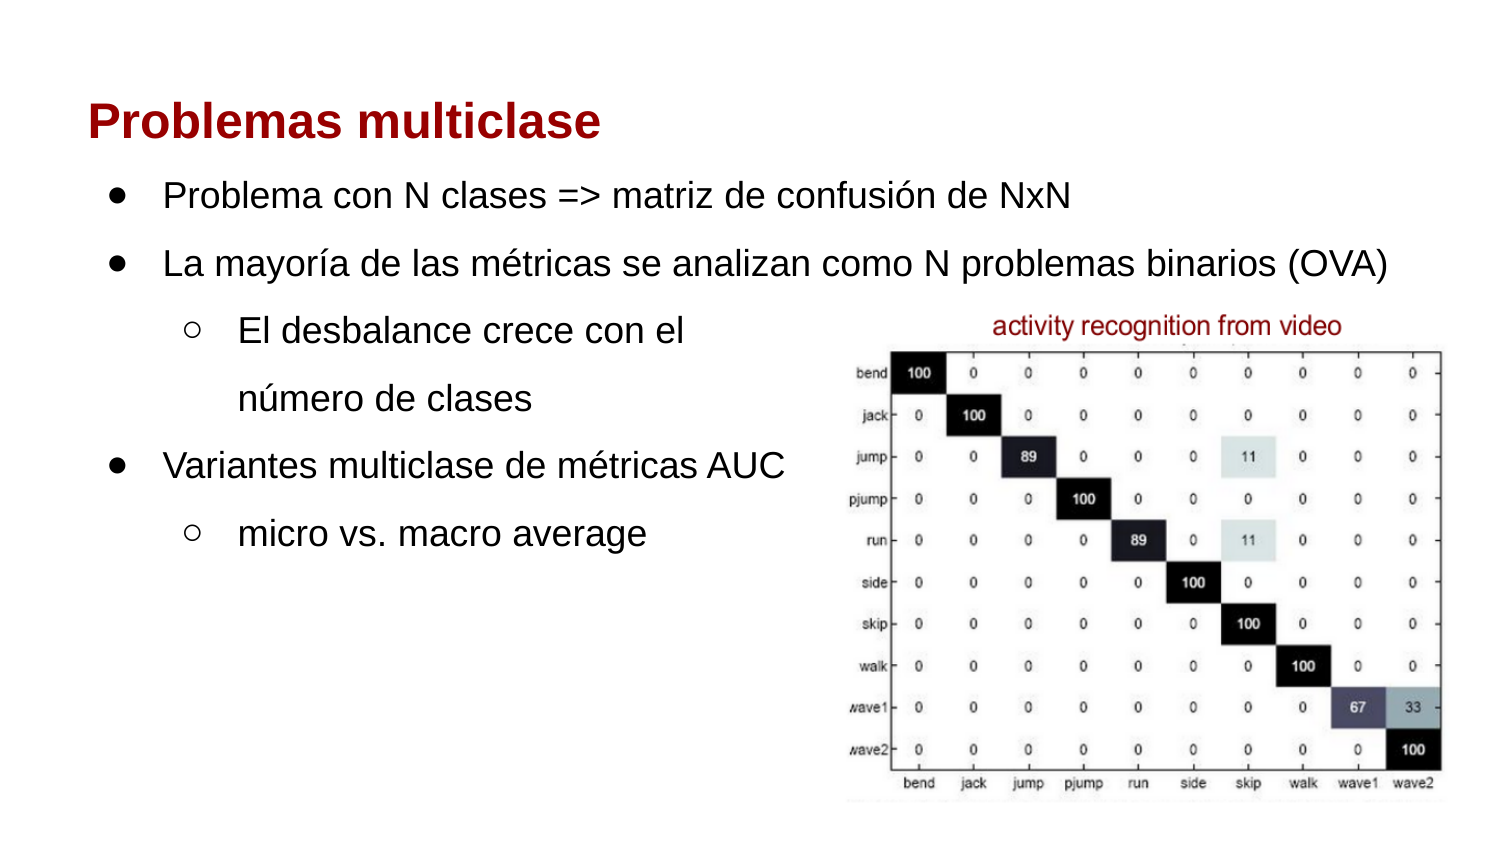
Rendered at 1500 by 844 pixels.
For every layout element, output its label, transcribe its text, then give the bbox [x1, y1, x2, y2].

picture [831, 301, 1460, 811]
text_box Problemas multiclase Problema con N clases => matriz de confusión de NxN La mayoría de las métricas se analizan como N problemas binarios (OVA) El desbalance crece con el número de clases Variantes multiclase de métricas AUC micro vs. macro average [72, 43, 1460, 801]
